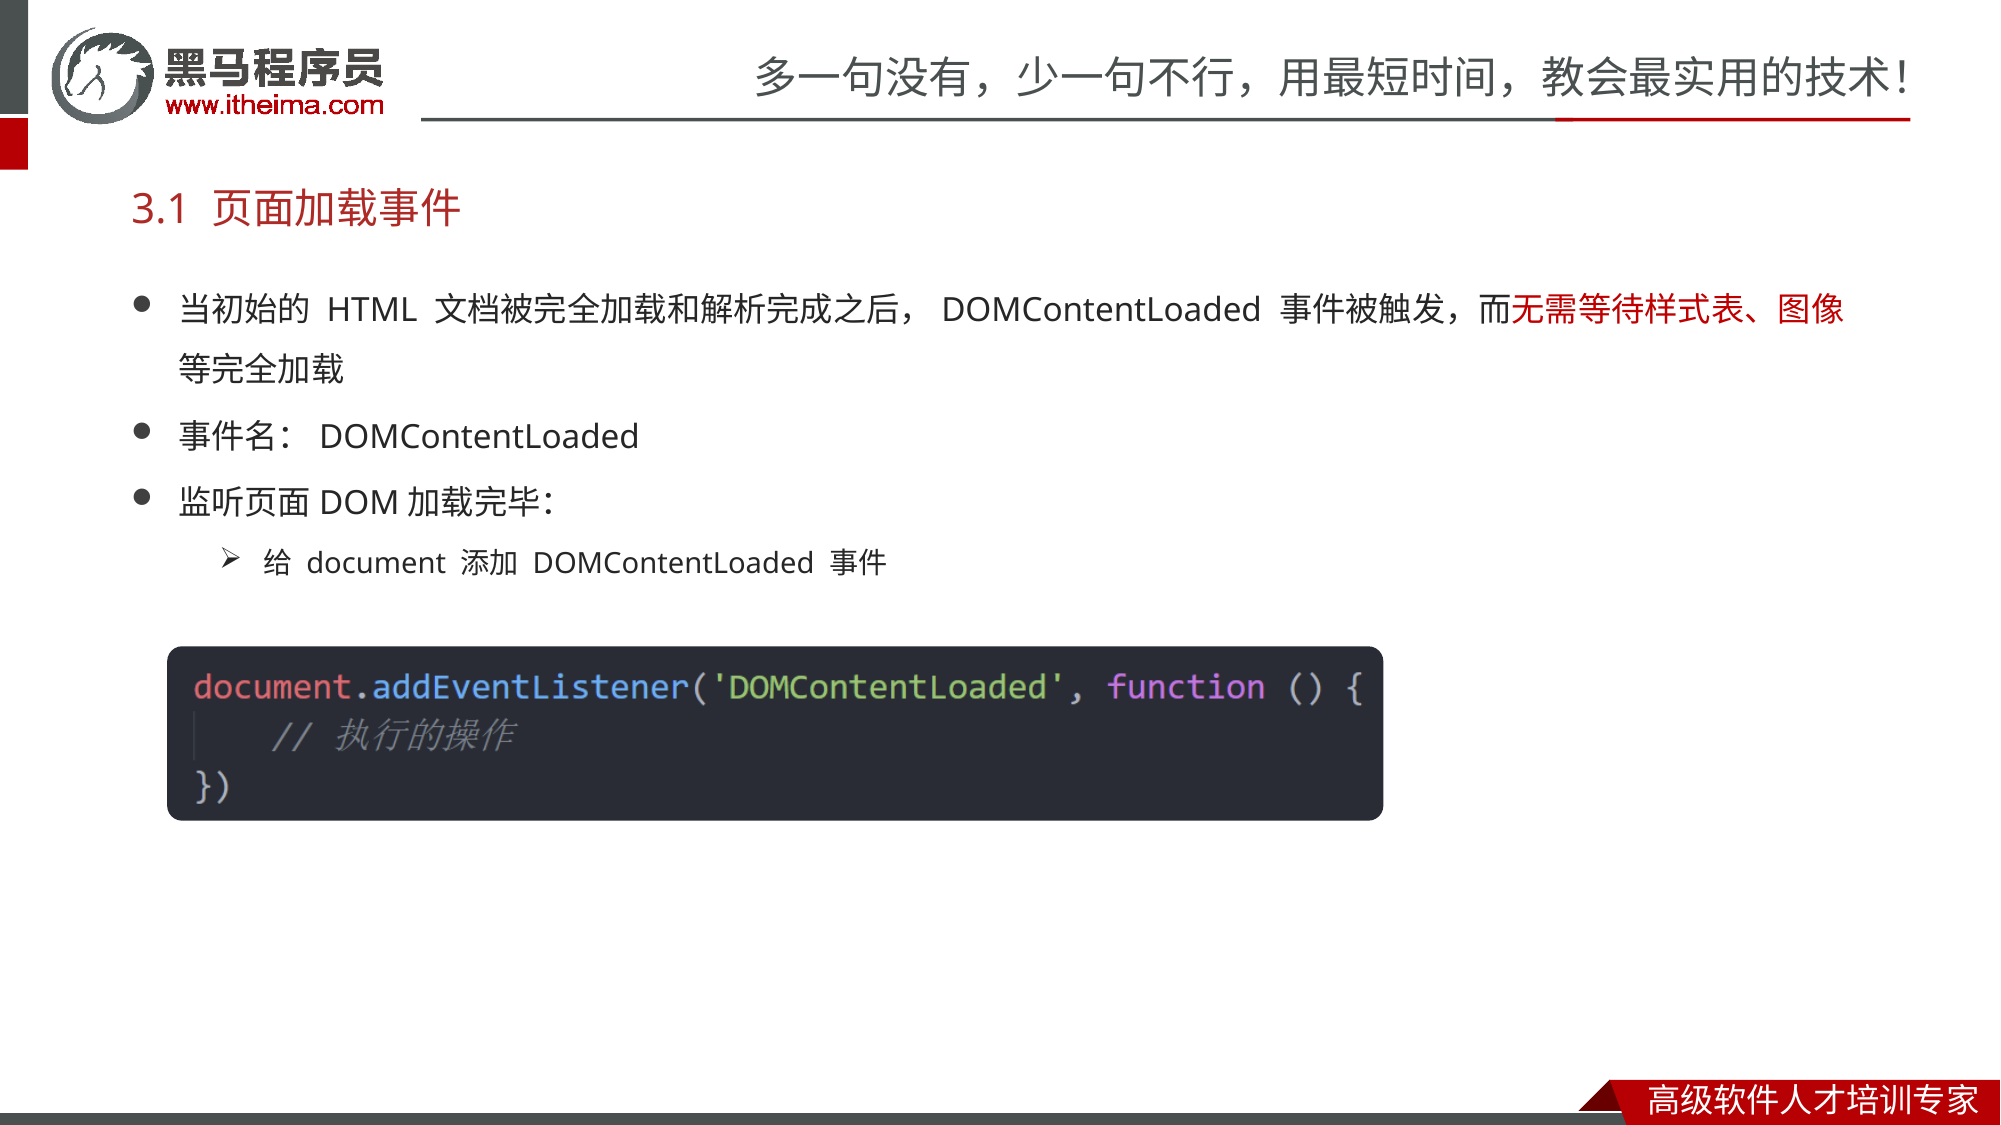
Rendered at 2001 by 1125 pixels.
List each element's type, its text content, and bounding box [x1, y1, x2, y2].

title 3.1 页面加载事件 [116, 164, 1880, 250]
list 当初始的 HTML 文档被完全加载和解析完成之后，DOMContentLoaded 事件被触发，而无需等待样式表、图像等完全加载 事件名：DOMContentLoaded 监听页面DOM加载完毕： 给 document 添加 DOMContentLoaded 事件 [116, 261, 1876, 1008]
picture [166, 646, 1384, 821]
picture [50, 26, 384, 125]
